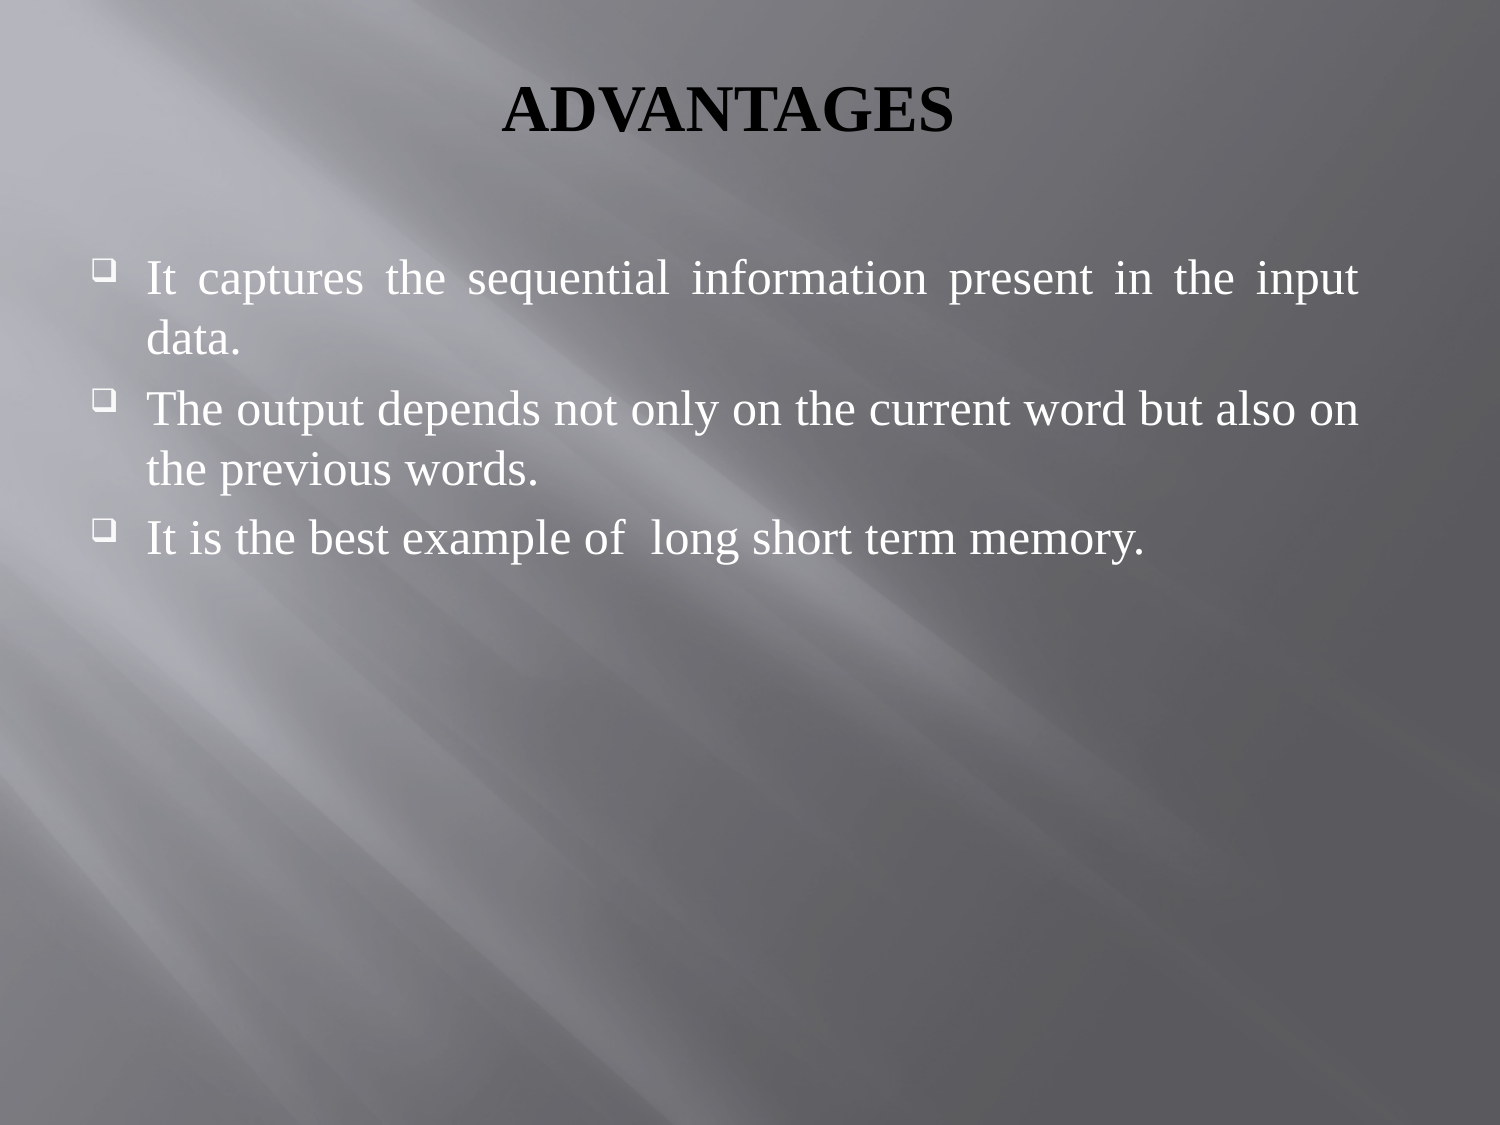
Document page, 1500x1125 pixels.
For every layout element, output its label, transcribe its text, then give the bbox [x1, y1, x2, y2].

subtitle It captures the sequential information present in the input data. The output depends not only on the current word but also on the previous words. It is the best example of long short term memory. [75, 237, 1375, 950]
title ADVANTAGES [37, 37, 1420, 225]
